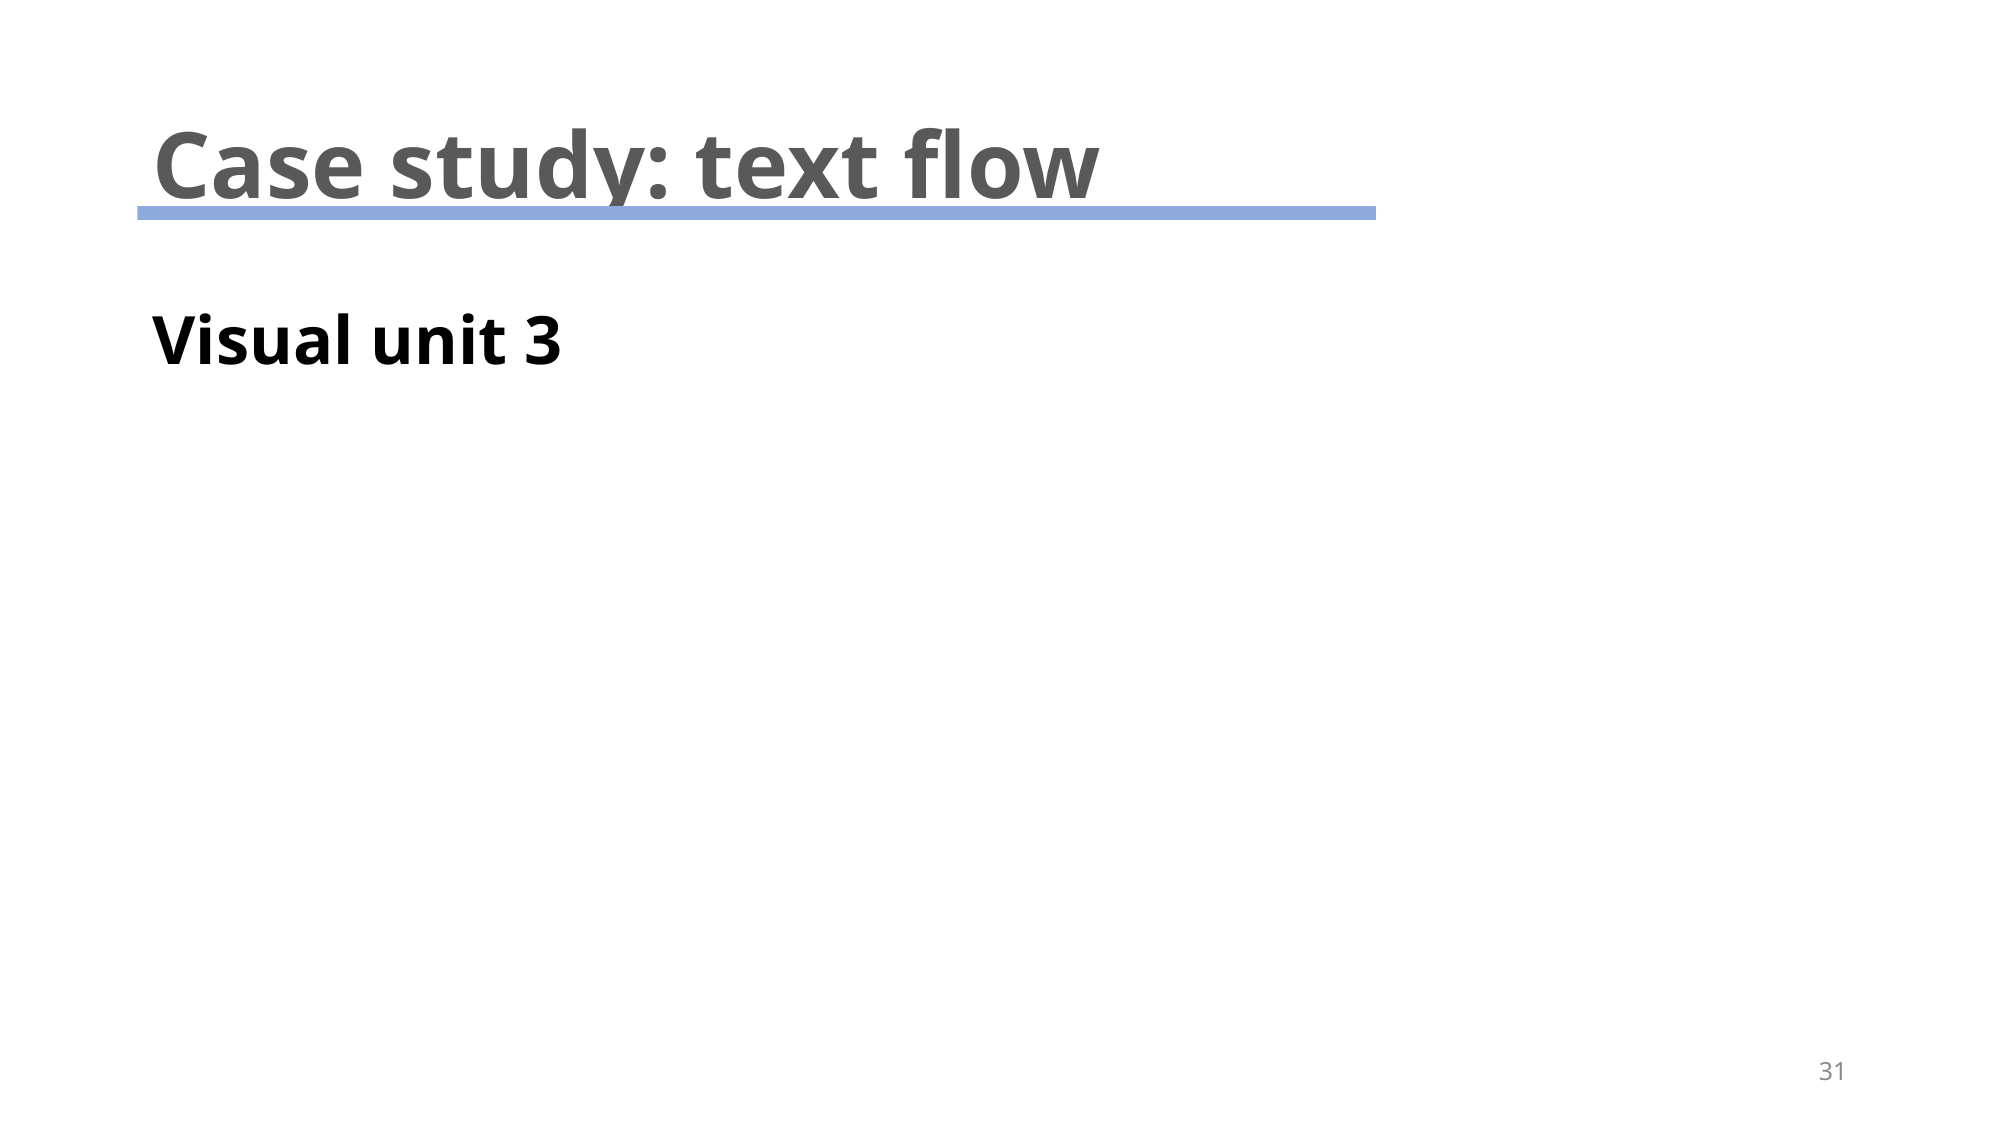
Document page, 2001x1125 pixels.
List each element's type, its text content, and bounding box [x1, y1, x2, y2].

title Case study: text flow [137, 59, 1863, 278]
slide_number 31 [1412, 1042, 1863, 1103]
text_box [136, 205, 1377, 221]
list Visual unit 3 [137, 299, 1863, 1014]
